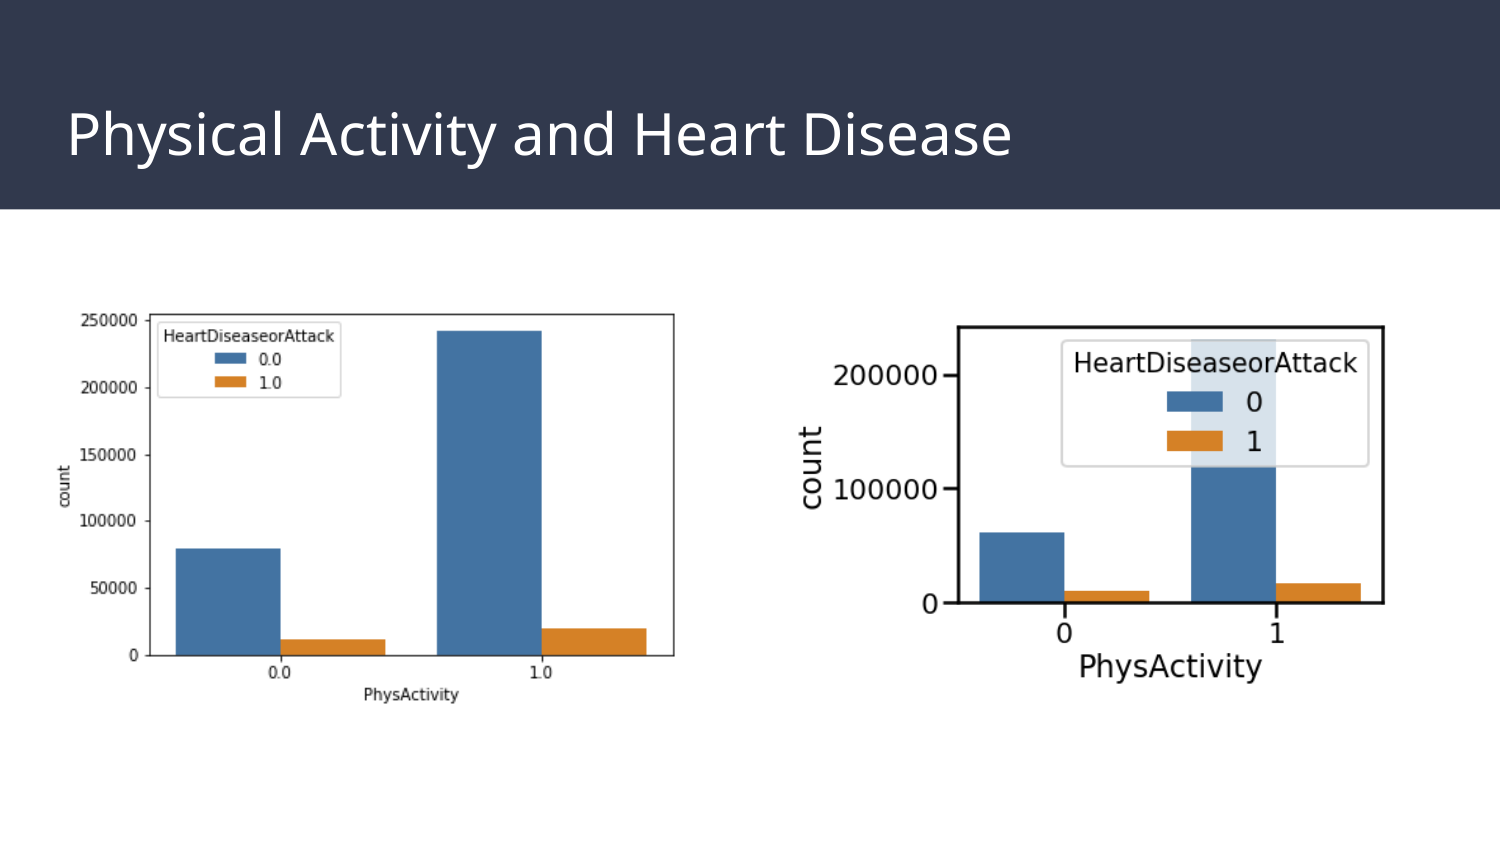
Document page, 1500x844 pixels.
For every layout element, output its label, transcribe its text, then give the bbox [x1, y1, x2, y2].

picture [50, 292, 739, 721]
picture [786, 314, 1490, 699]
title Physical Activity and Heart Disease [51, 82, 1449, 185]
